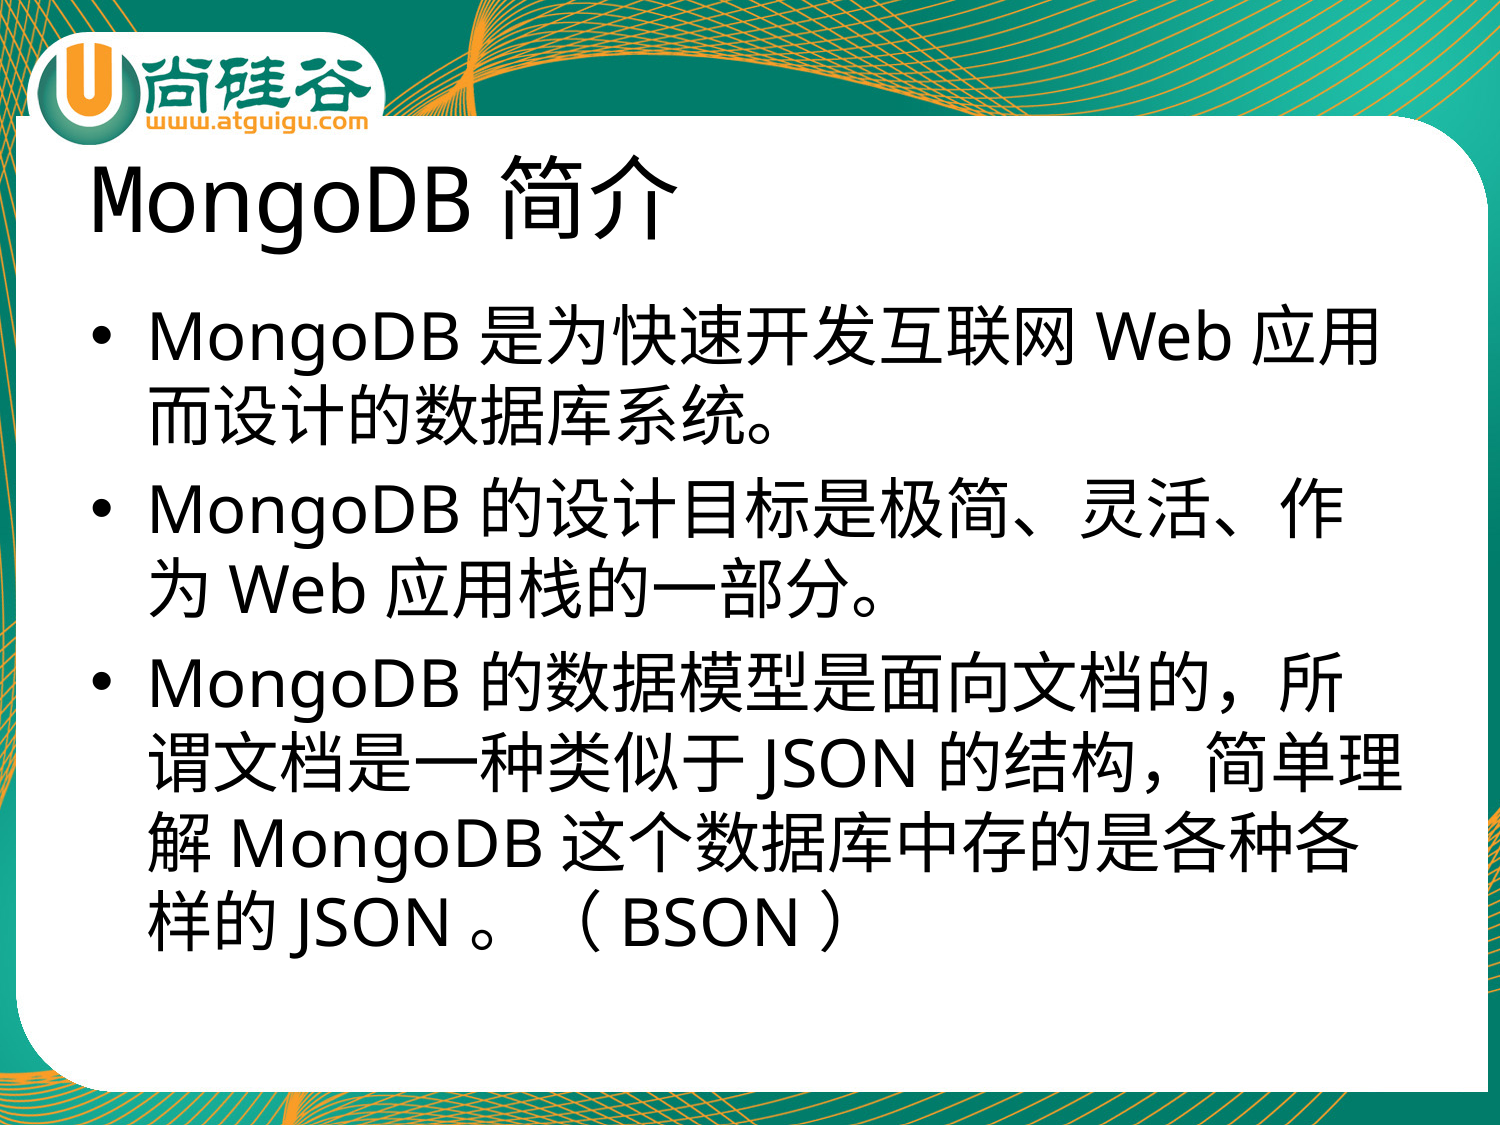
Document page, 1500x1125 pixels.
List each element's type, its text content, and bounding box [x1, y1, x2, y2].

title MongoDB简介 [75, 101, 1425, 286]
list MongoDB是为快速开发互联网Web应用而设计的数据库系统。 MongoDB的设计目标是极简、灵活、作为Web应用栈的一部分。 MongoDB的数据模型是面向文档的，所谓文档是一种类似于JSON的结构，简单理解MongoDB这个数据库中存的是各种各样的JSON。（BSON） [75, 286, 1425, 1029]
picture [0, 0, 1500, 1125]
